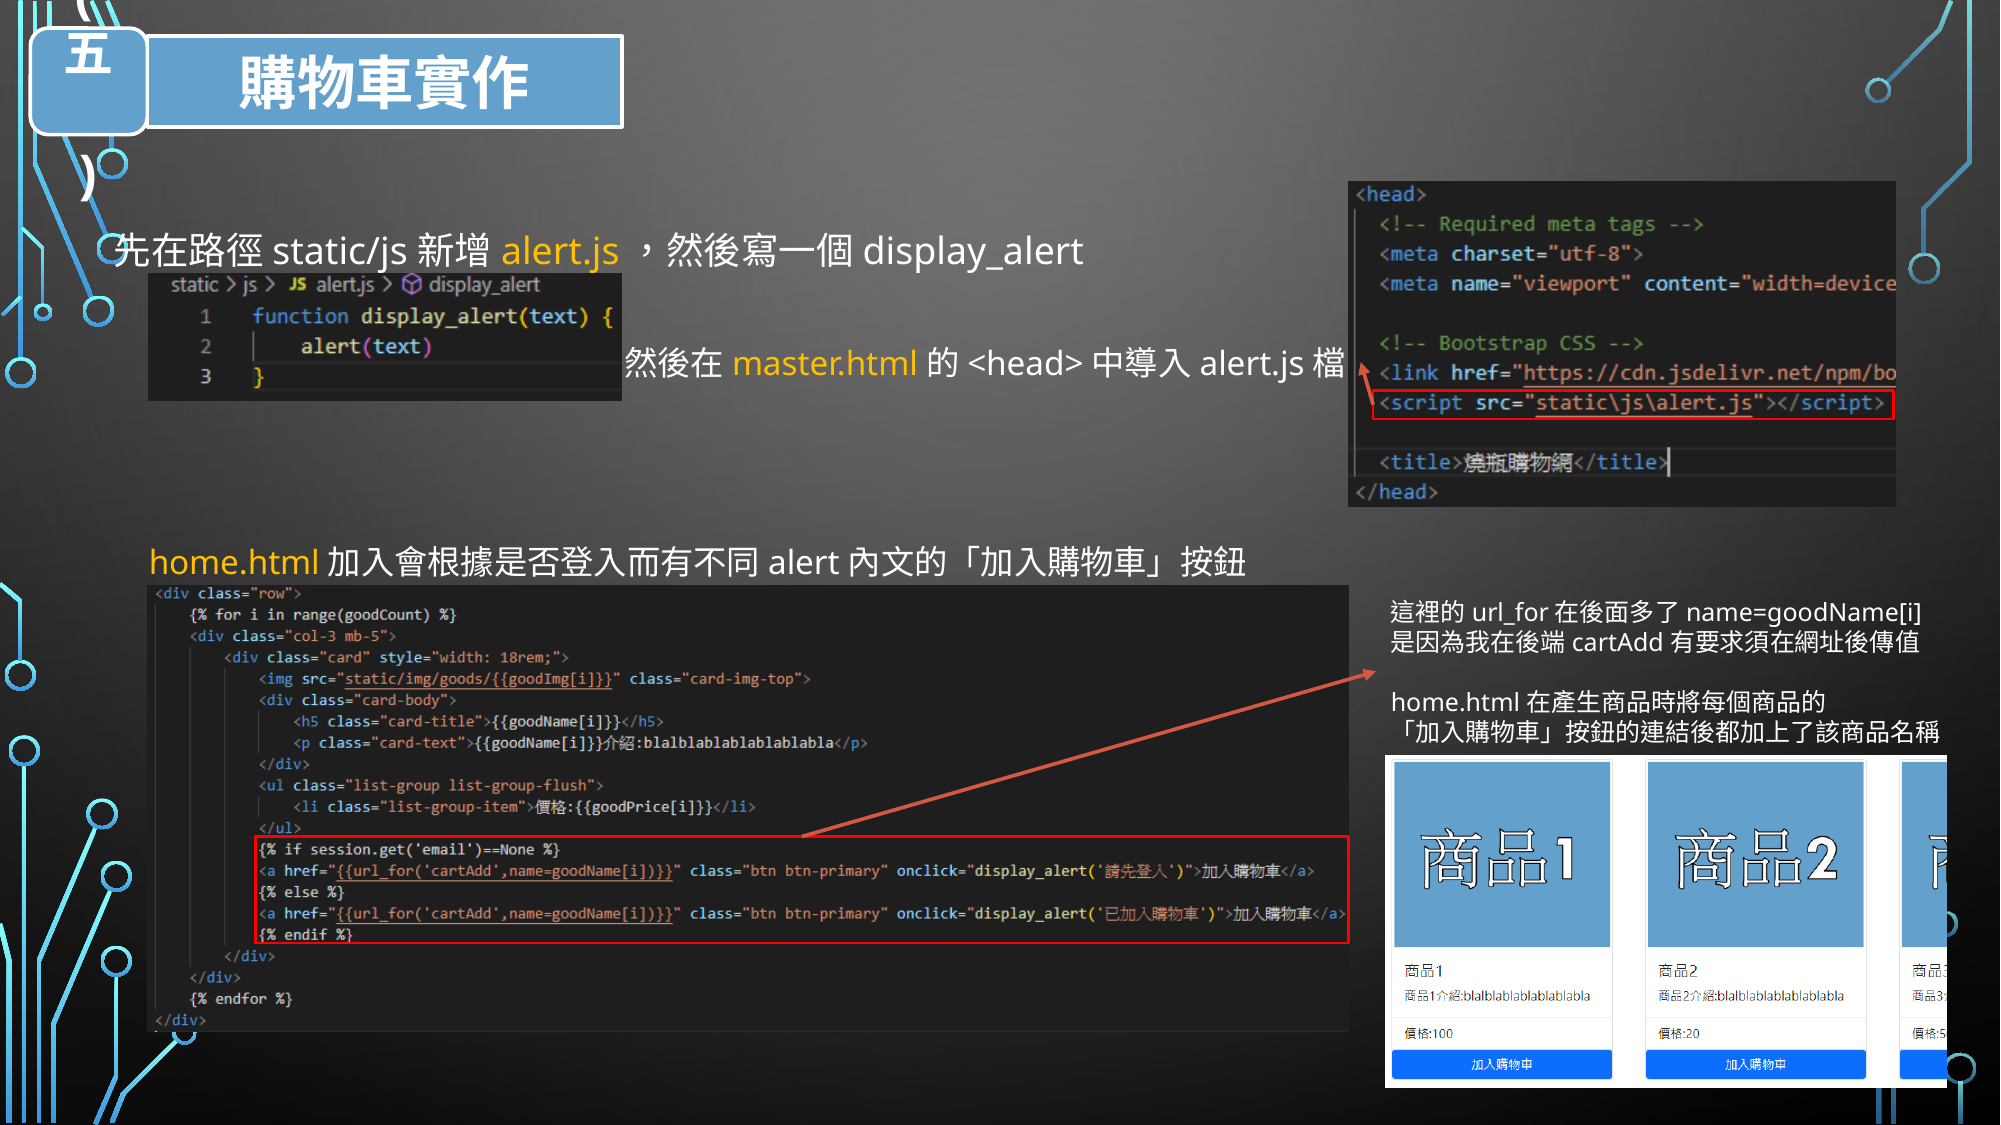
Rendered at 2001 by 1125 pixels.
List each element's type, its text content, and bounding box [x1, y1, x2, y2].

text_box home.html加入會根據是否登入而有不同alert內文的「加入購物車」按鈕 [133, 533, 1262, 589]
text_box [801, 672, 1374, 837]
picture [148, 273, 623, 401]
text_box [1310, 362, 1374, 405]
text_box 先在路徑static/js新增alert.js，然後寫一個display_alert [98, 220, 1099, 280]
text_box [30, 27, 623, 135]
picture [98, 585, 2000, 1125]
picture [0, 1114, 97, 1125]
text_box 然後在master.html的<head>中導入alert.js檔 [623, 334, 1348, 390]
text_box 這裡的url_for在後面多了name=goodName[i] 是因為我在後端cartAdd有要求須在網址後傳值 home.html在產生商品時將每個商品的 「加入購物車」按鈕的連結後都加上了該商品名稱 [1376, 589, 1956, 754]
picture [1348, 181, 1896, 507]
